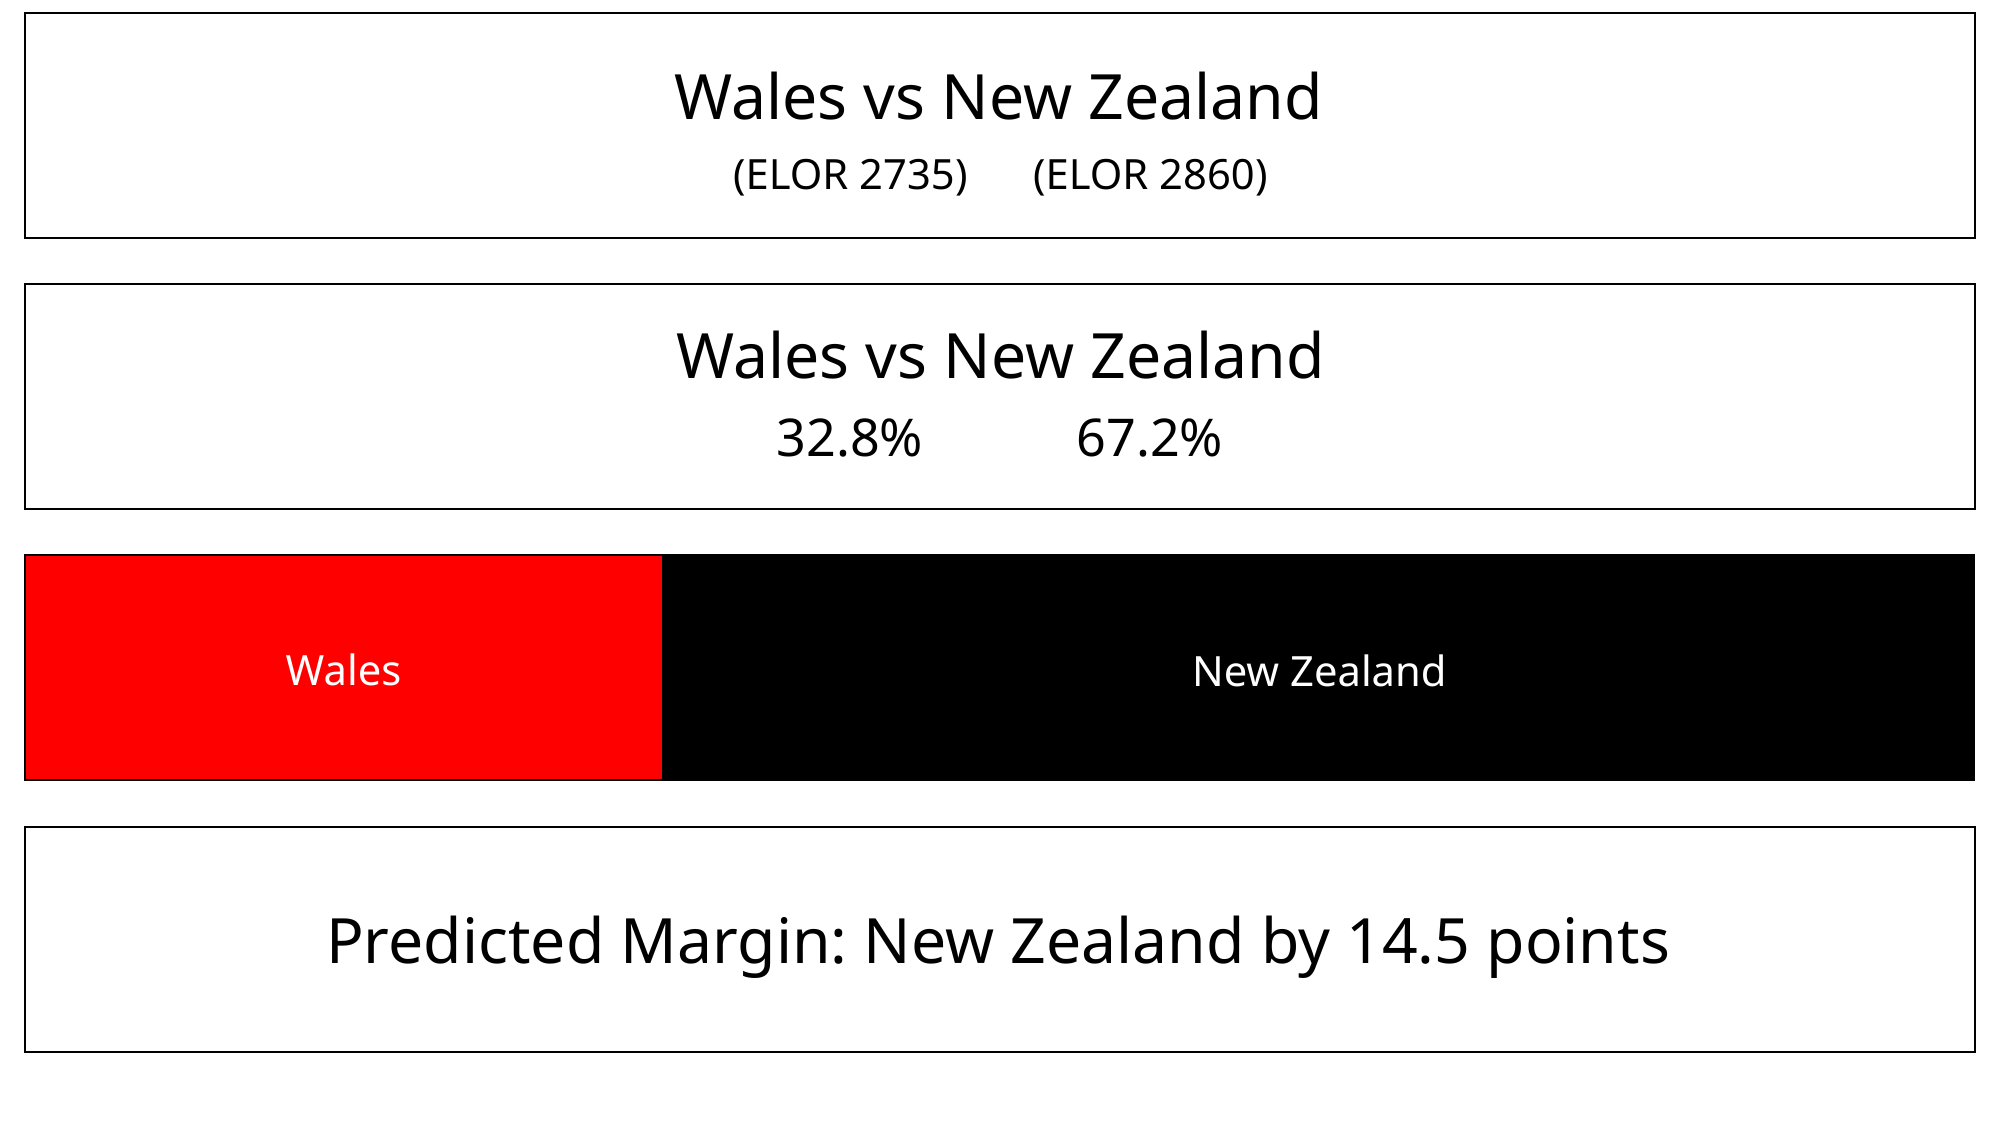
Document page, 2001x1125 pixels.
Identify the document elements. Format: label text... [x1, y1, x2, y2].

text_box [24, 12, 1976, 140]
text_box 32.8% 67.2% [25, 397, 1975, 475]
text_box [24, 283, 1976, 510]
text_box [24, 206, 1976, 239]
text_box [24, 554, 662, 781]
text_box New Zealand [663, 637, 1976, 703]
text_box [662, 554, 1975, 781]
text_box Wales vs New Zealand [25, 308, 1976, 399]
text_box Wales [25, 636, 662, 702]
text_box (ELOR 2735) (ELOR 2860) [24, 140, 1976, 206]
text_box Wales vs New Zealand [24, 49, 1974, 140]
text_box [24, 826, 1976, 1053]
